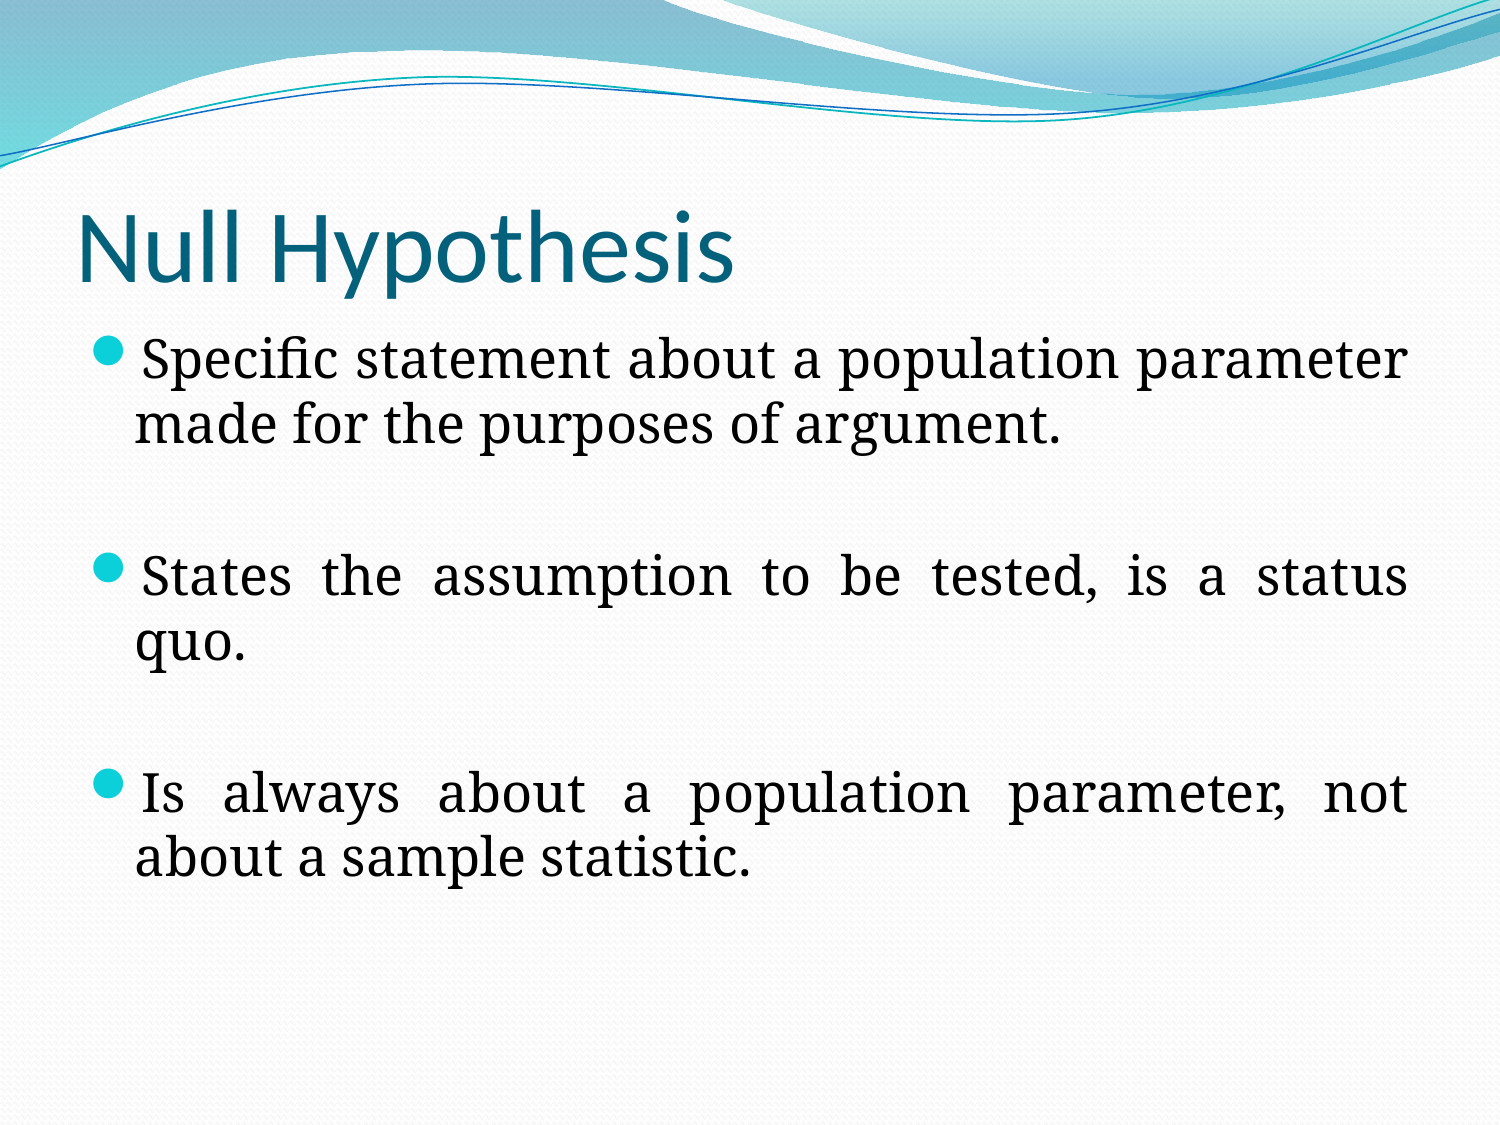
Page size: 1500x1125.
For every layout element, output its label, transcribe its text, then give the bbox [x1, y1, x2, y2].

list Specific statement about a population parameter made for the purposes of argument. States the assumption to be tested, is a status quo. Is always about a population parameter, not about a sample statistic. [75, 317, 1425, 1038]
title Null Hypothesis [75, 115, 1425, 303]
